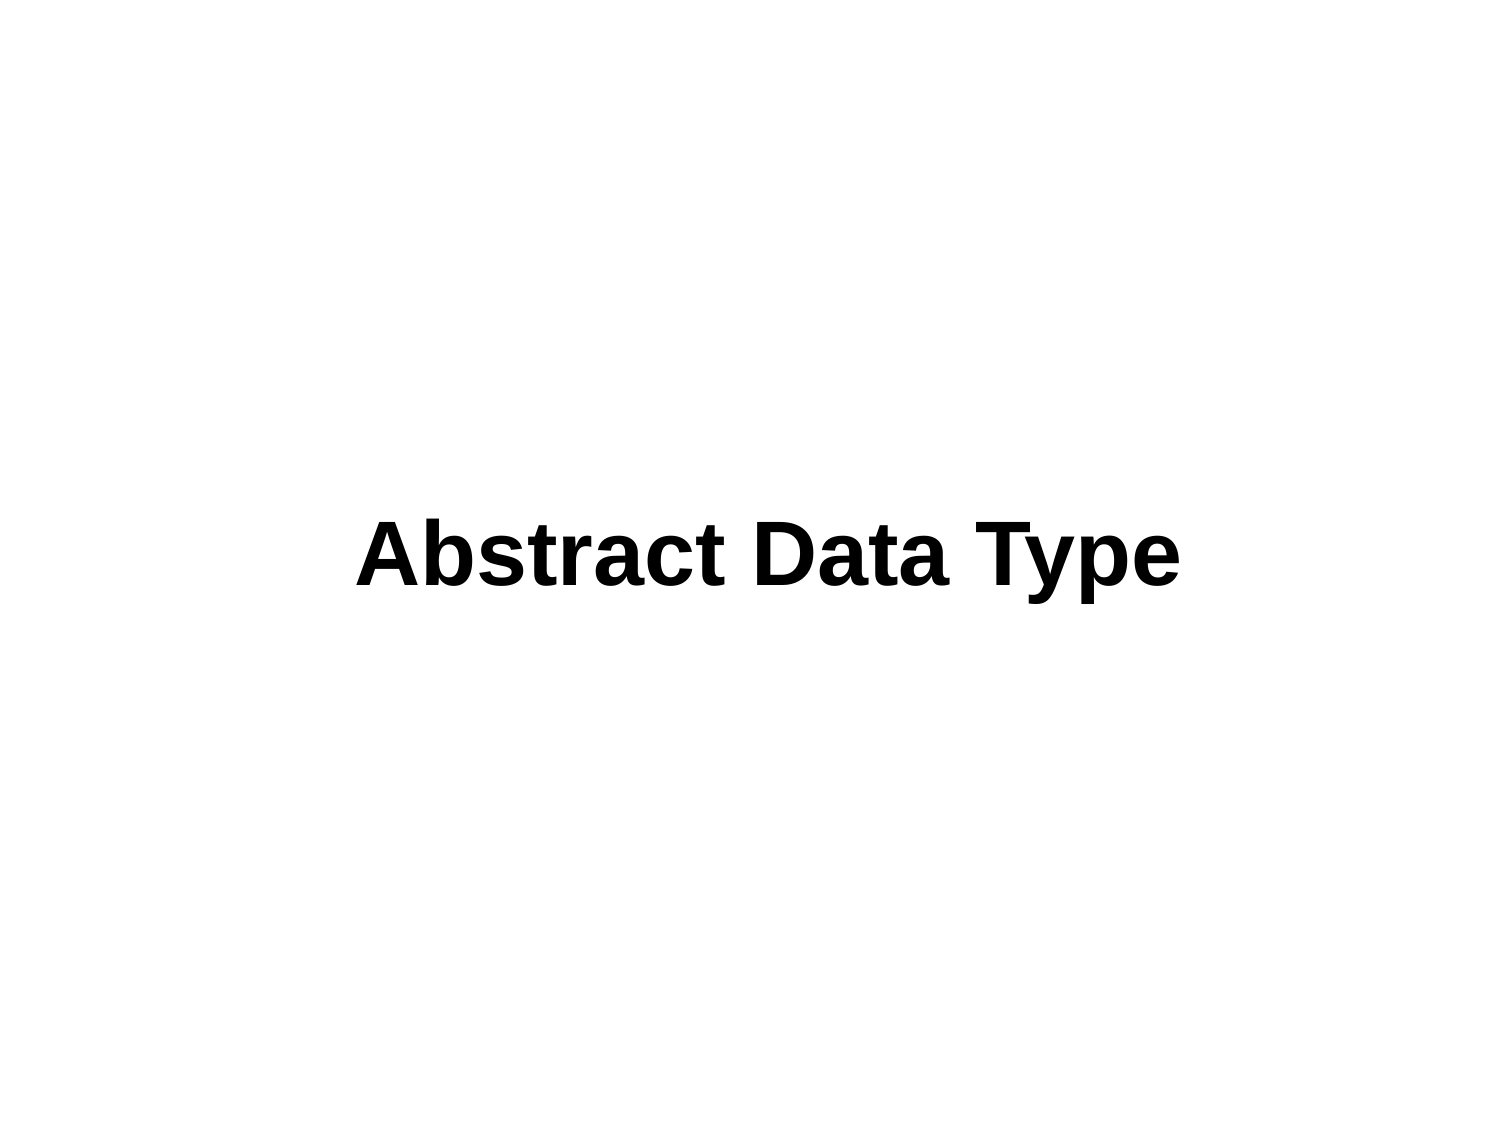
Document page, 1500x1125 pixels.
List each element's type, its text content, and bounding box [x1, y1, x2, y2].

text_box Abstract Data Type [87, 486, 1450, 613]
